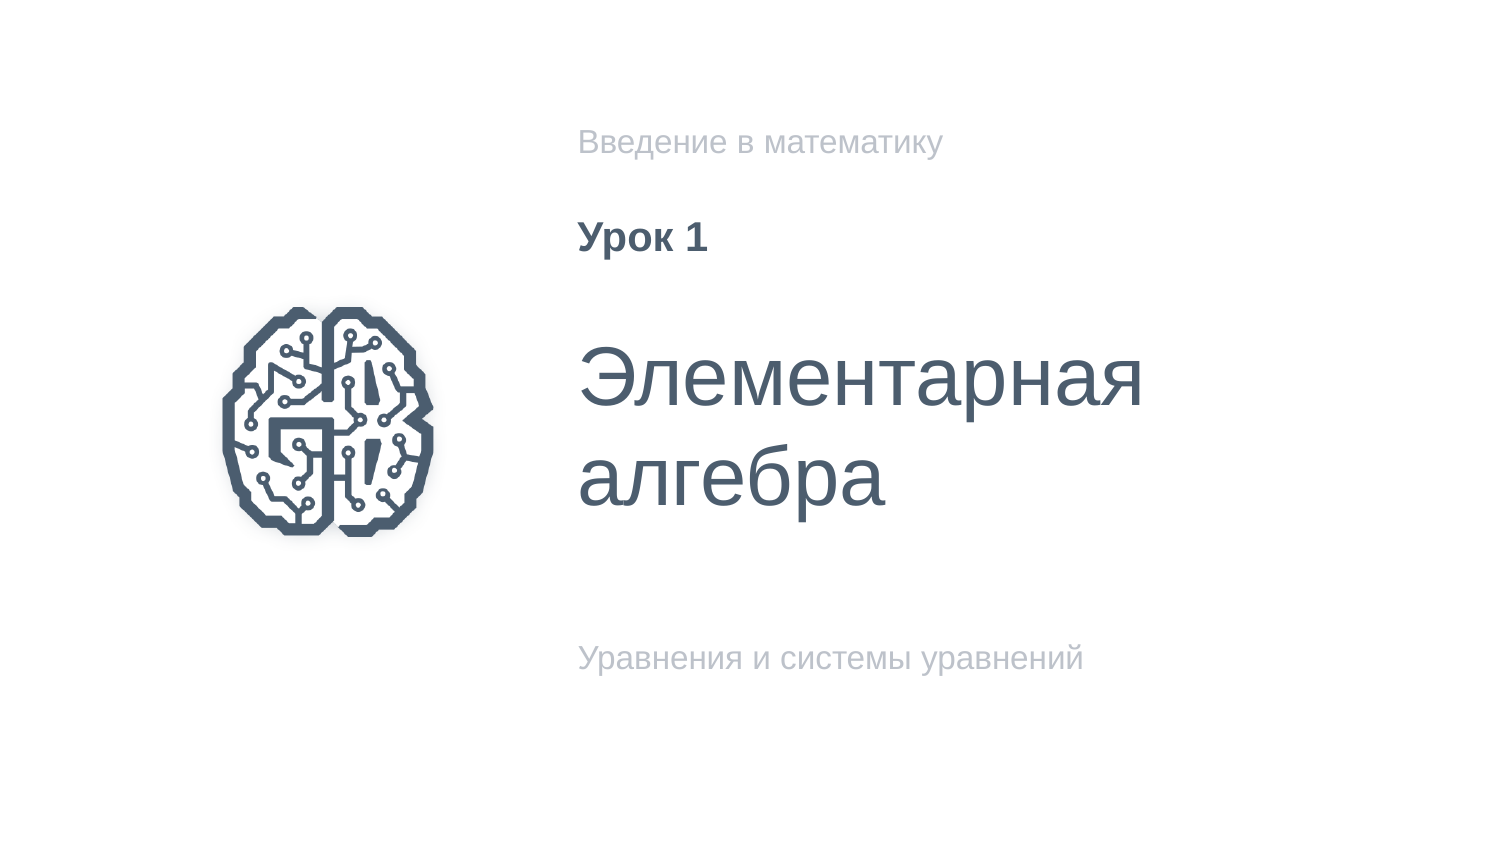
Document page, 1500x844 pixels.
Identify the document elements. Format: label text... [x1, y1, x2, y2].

picture [187, 280, 469, 563]
title Элементарная алгебра [562, 281, 1406, 563]
title Введение в математику [562, 93, 1312, 187]
title Уравнения и системы уравнений [562, 562, 1312, 750]
title Урок 1 [562, 187, 1312, 282]
